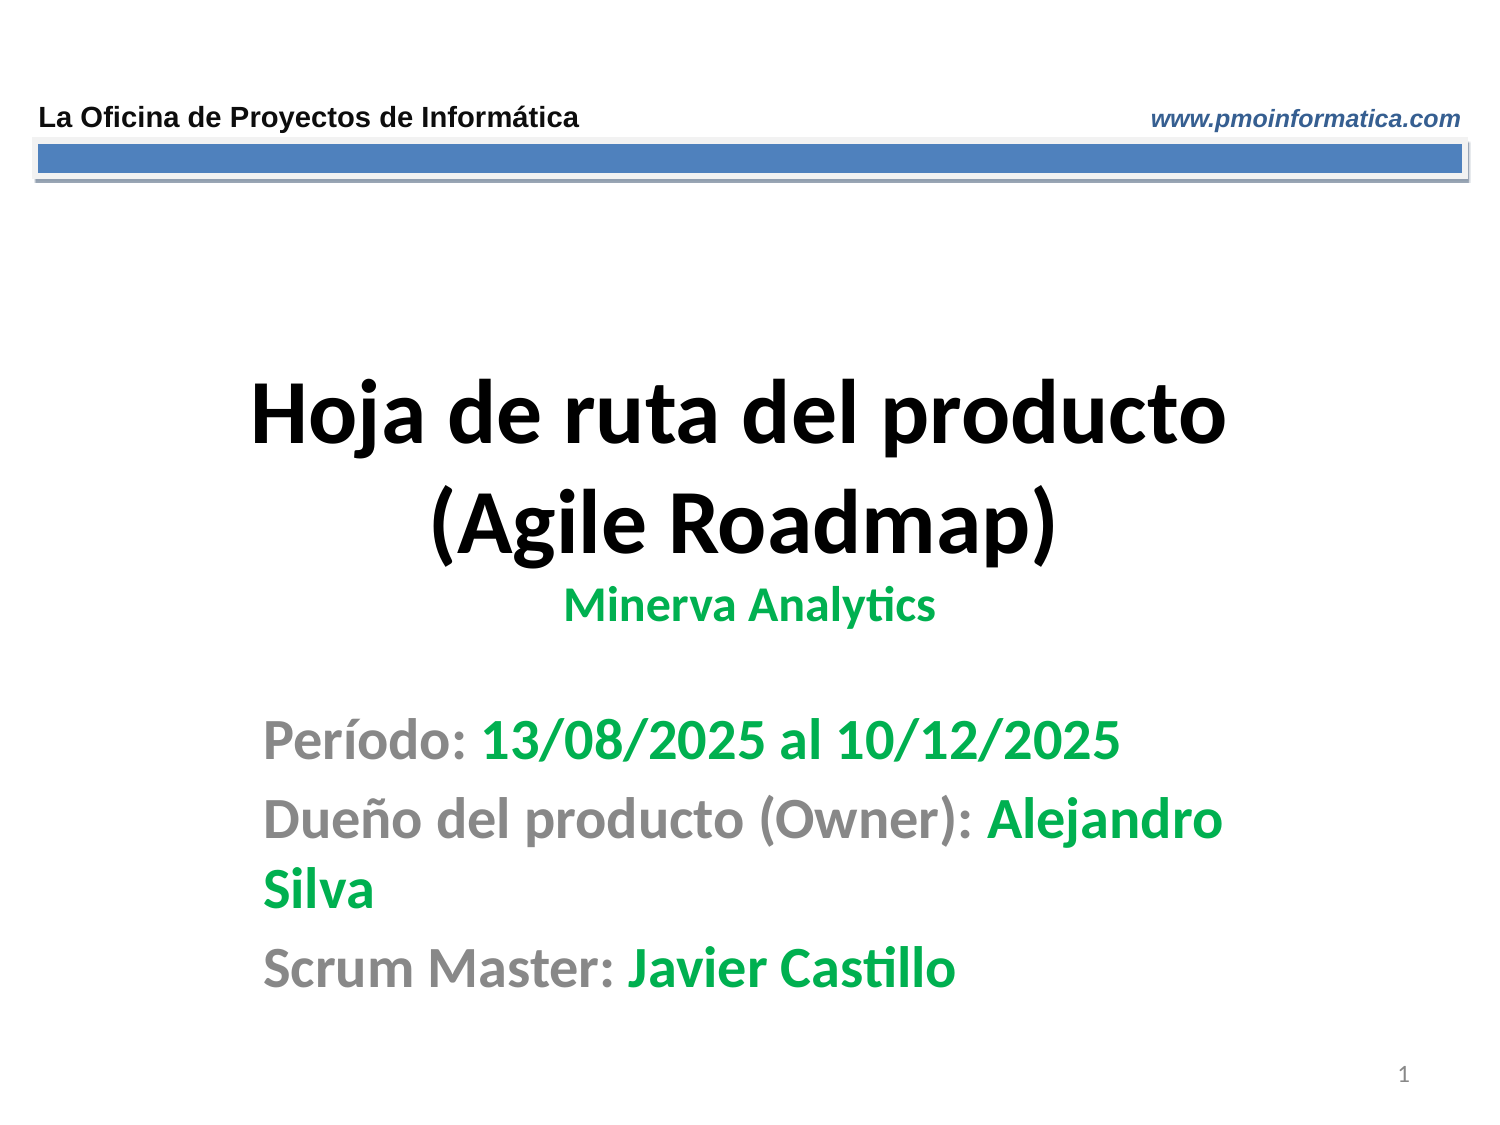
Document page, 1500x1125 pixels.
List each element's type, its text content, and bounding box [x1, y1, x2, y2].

subtitle Período: 13/08/2025 al 10/12/2025 Dueño del producto (Owner): Alejandro Silva Scrum Master: Javier Castillo [248, 693, 1252, 1044]
slide_number ‹#› [1074, 1042, 1425, 1103]
title Hoja de ruta del producto (Agile Roadmap) Minerva Analytics [112, 349, 1388, 634]
